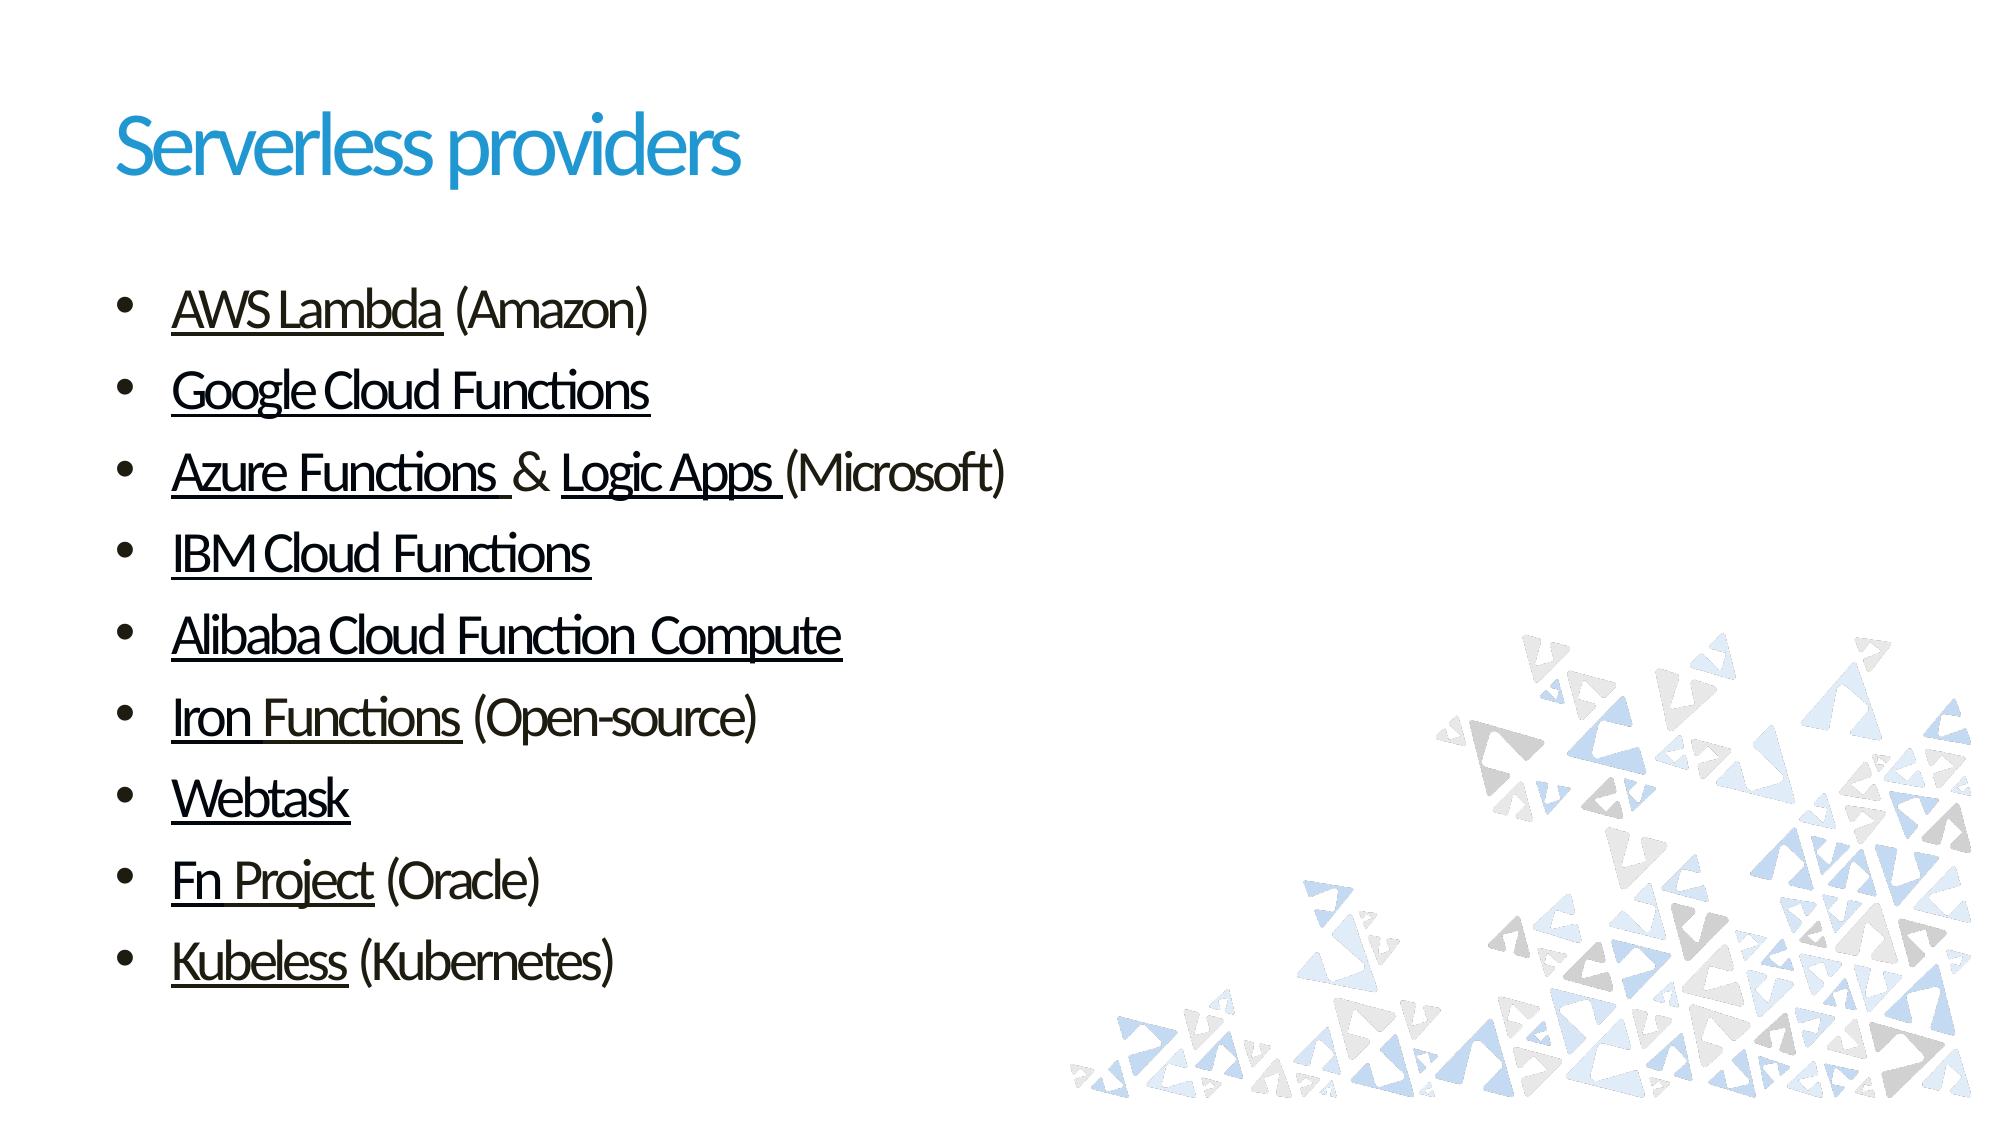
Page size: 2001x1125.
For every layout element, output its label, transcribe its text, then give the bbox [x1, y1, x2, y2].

title Serverless providers [99, 45, 1900, 233]
list AWS Lambda (Amazon) Google Cloud Functions Azure Functions & Logic Apps (Microsoft) IBM Cloud Functions Alibaba Cloud Function Compute Iron Functions (Open-source) Webtask Fn Project (Oracle) Kubeless (Kubernetes) [99, 262, 1900, 1005]
picture [1070, 633, 1971, 1098]
